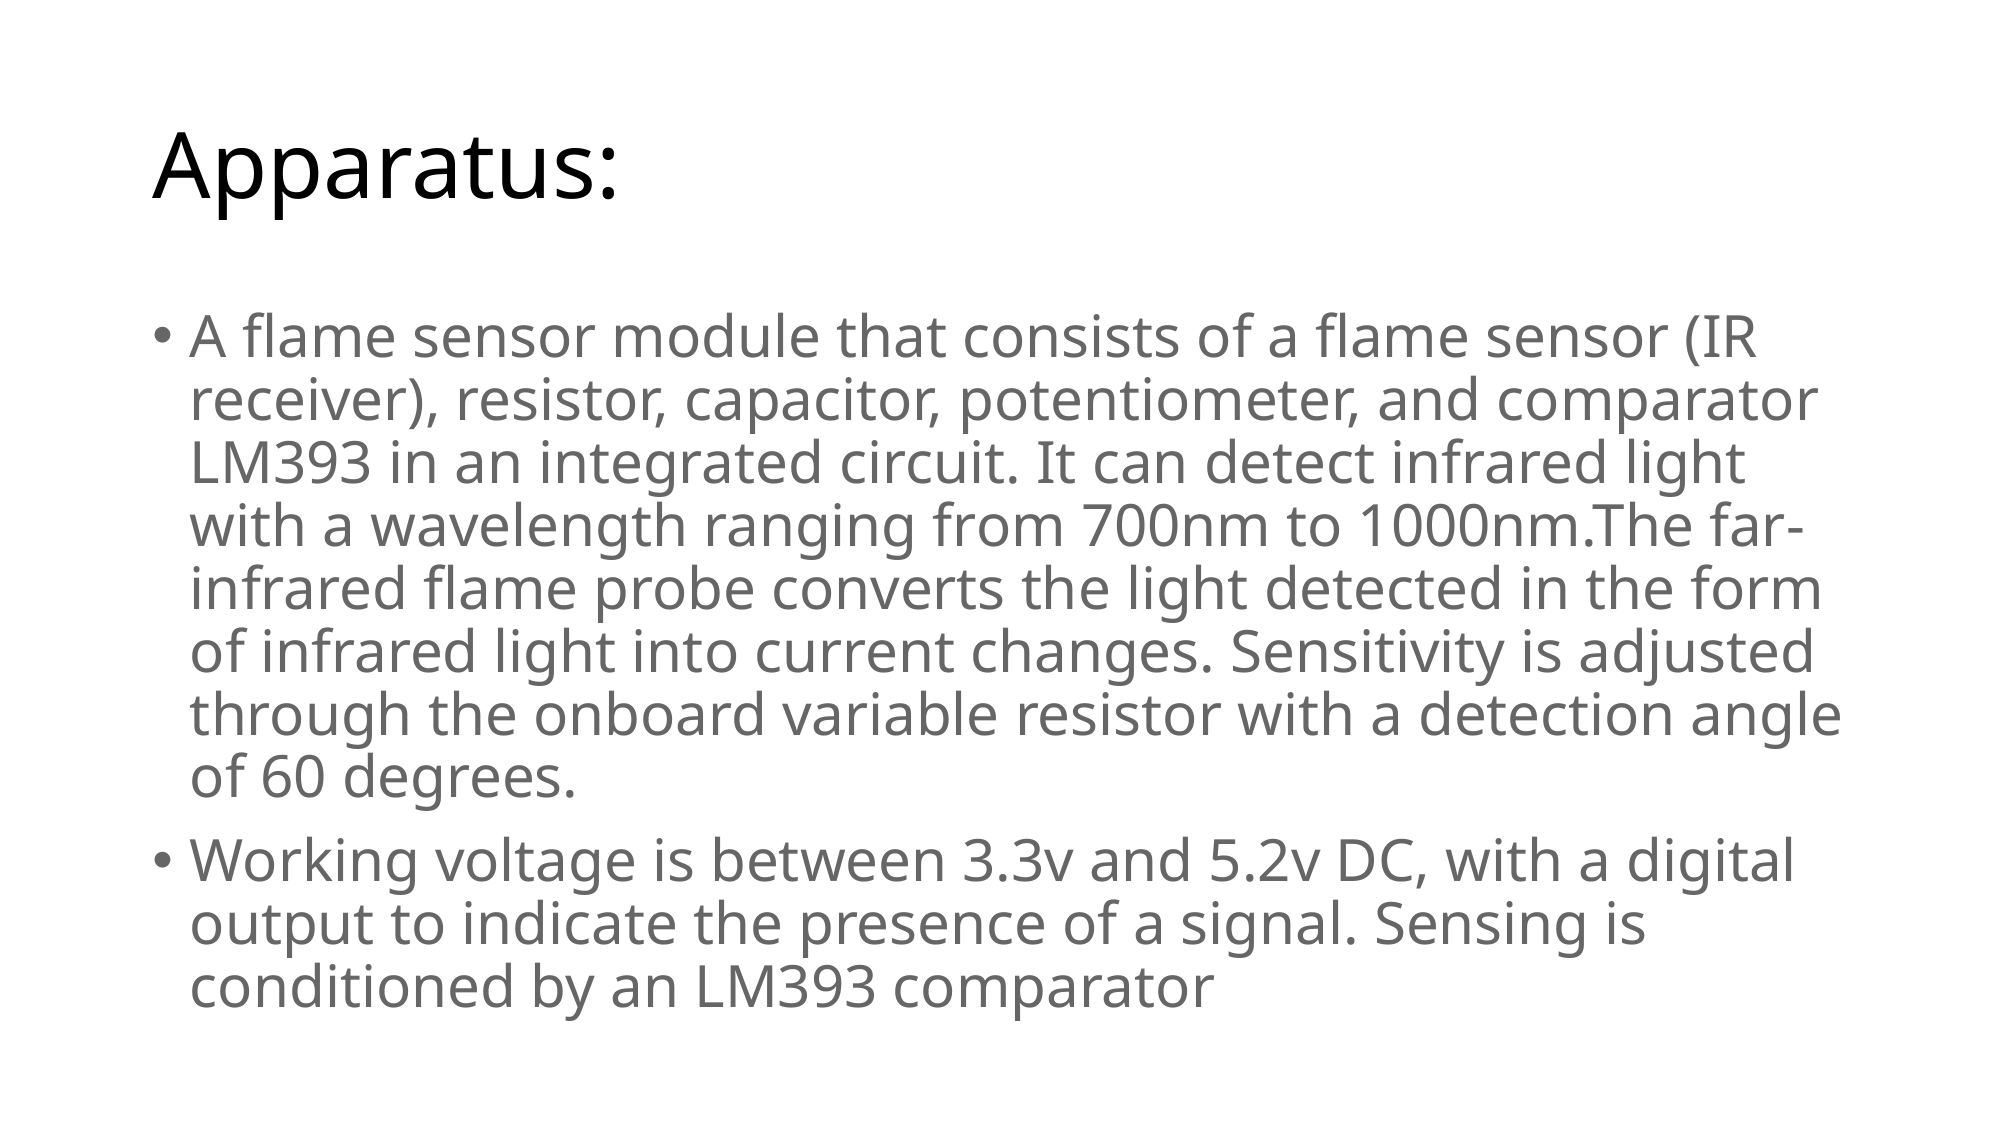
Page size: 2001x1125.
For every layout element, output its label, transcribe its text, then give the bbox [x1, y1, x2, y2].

list A flame sensor module that consists of a flame sensor (IR receiver), resistor, capacitor, potentiometer, and comparator LM393 in an integrated circuit. It can detect infrared light with a wavelength ranging from 700nm to 1000nm.The far-infrared flame probe converts the light detected in the form of infrared light into current changes. Sensitivity is adjusted through the onboard variable resistor with a detection angle of 60 degrees. Working voltage is between 3.3v and 5.2v DC, with a digital output to indicate the presence of a signal. Sensing is conditioned by an LM393 comparator [137, 299, 1863, 1014]
title Apparatus: [137, 59, 1863, 278]
